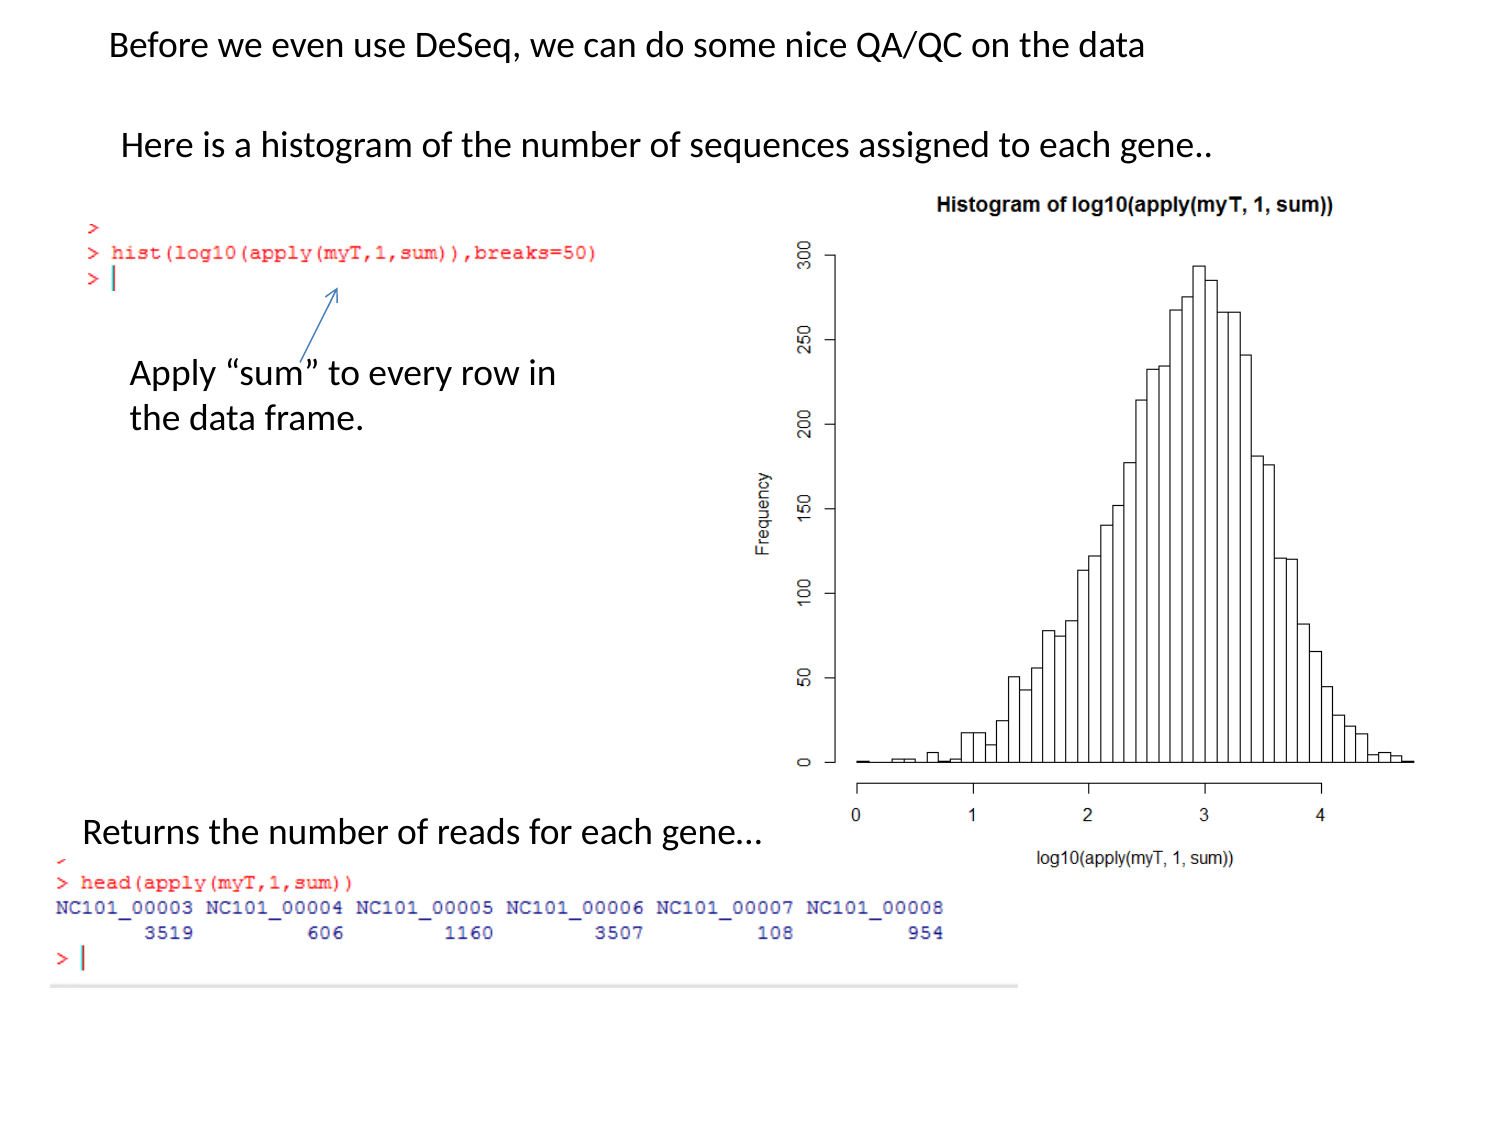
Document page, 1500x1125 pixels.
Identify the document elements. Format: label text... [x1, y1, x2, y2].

text_box Here is a histogram of the number of sequences assigned to each gene.. [106, 112, 1230, 173]
picture [87, 224, 648, 291]
text_box Returns the number of reads for each gene… [67, 799, 744, 857]
picture [49, 168, 1444, 988]
text_box Before we even use DeSeq, we can do some nice QA/QC on the data [93, 12, 1162, 73]
text_box Apply “sum” to every row in the data frame. [114, 340, 573, 491]
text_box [280, 305, 357, 344]
